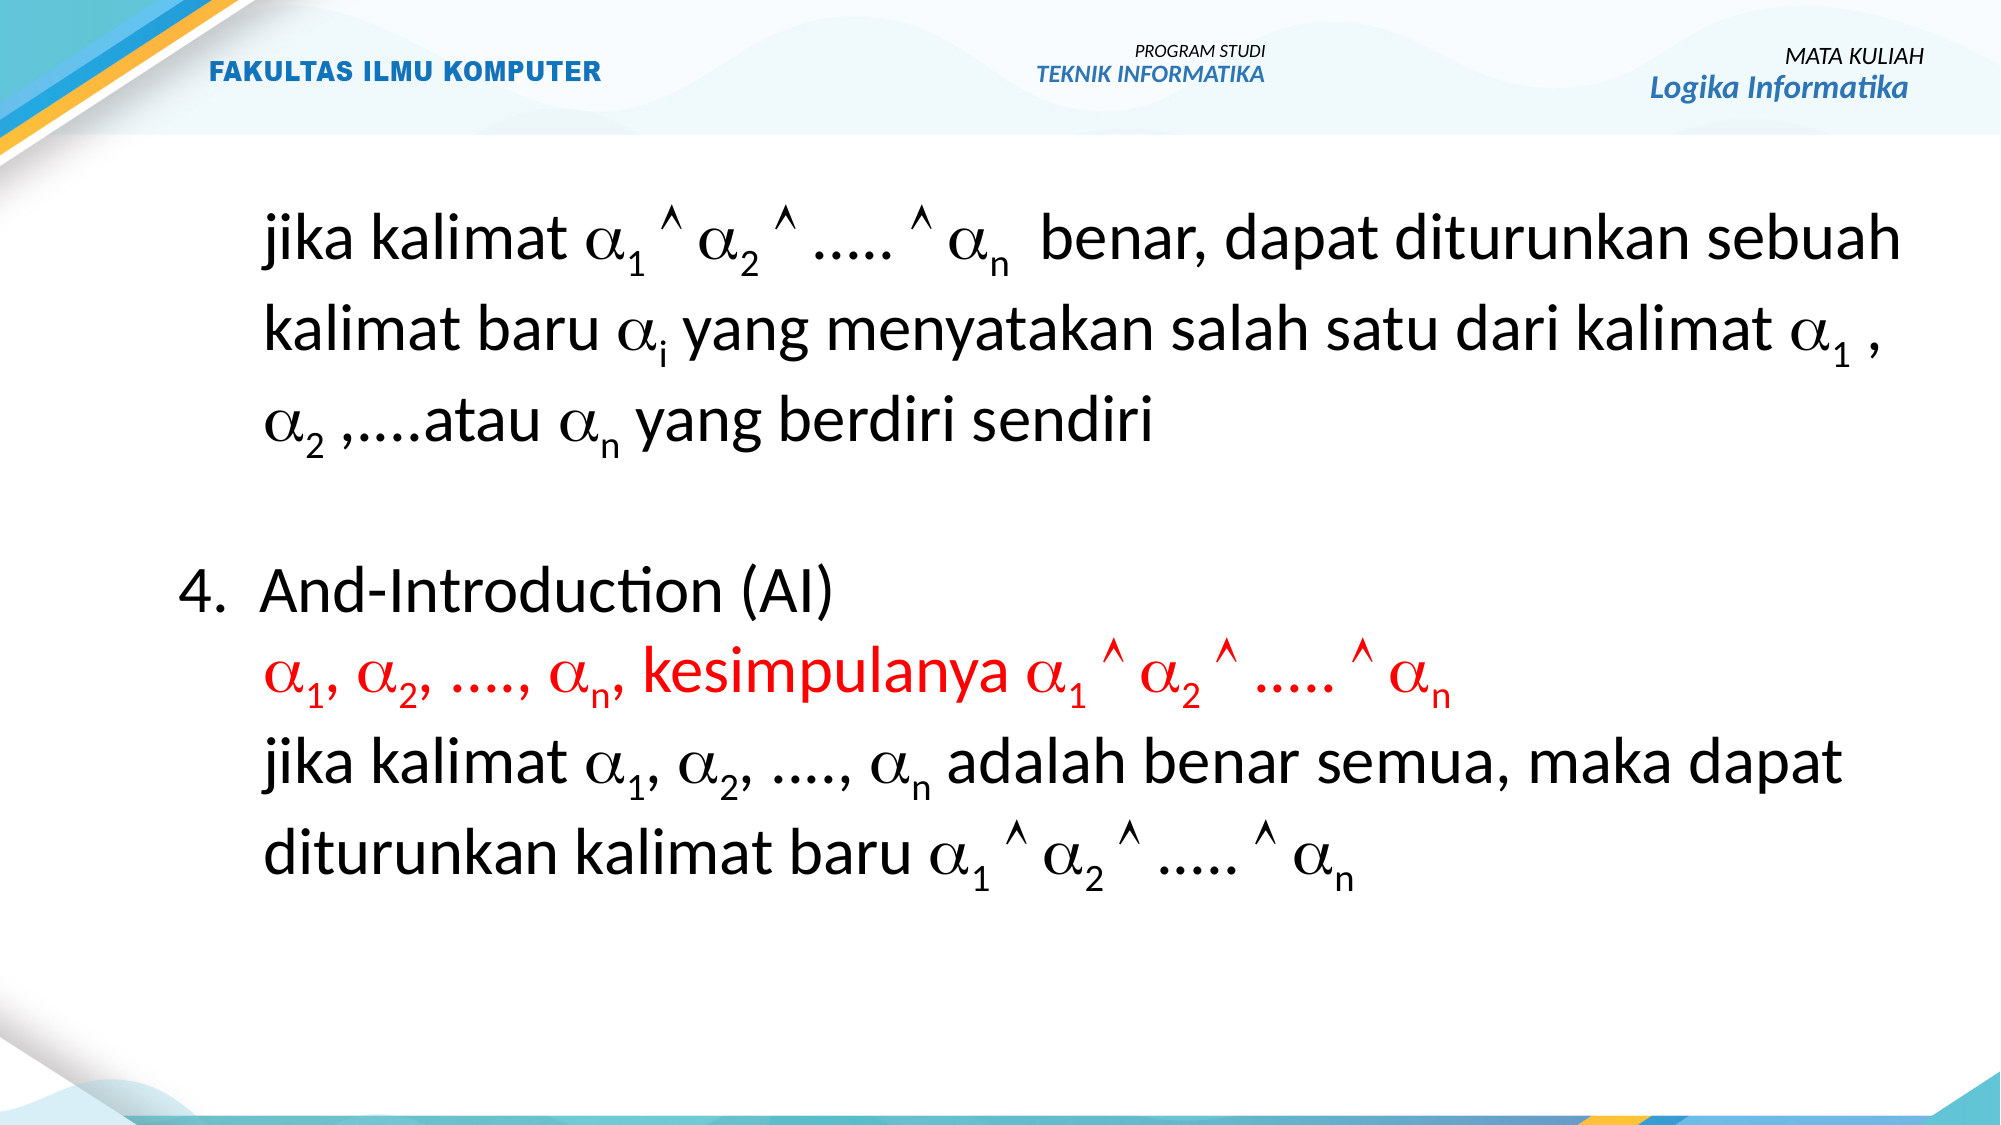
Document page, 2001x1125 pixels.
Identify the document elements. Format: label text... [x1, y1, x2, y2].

text_box PROGRAM STUDI TEKNIK INFORMATIKA [904, 33, 1281, 118]
picture [0, 0, 2000, 1125]
text_box jika kalimat 1  2  .....  n benar, dapat diturunkan sebuah kalimat baru i yang menyatakan salah satu dari kalimat 1 , 2 ,....atau n yang berdiri sendiri 4. And-Introduction (AI) 1, 2, ...., n, kesimpulanya 1  2  .....  n jika kalimat 1, 2, ...., n adalah benar semua, maka dapat diturunkan kalimat baru 1  2  .....  n [163, 185, 1920, 906]
text_box MATA KULIAH Logika Informatika [1374, 35, 1940, 147]
